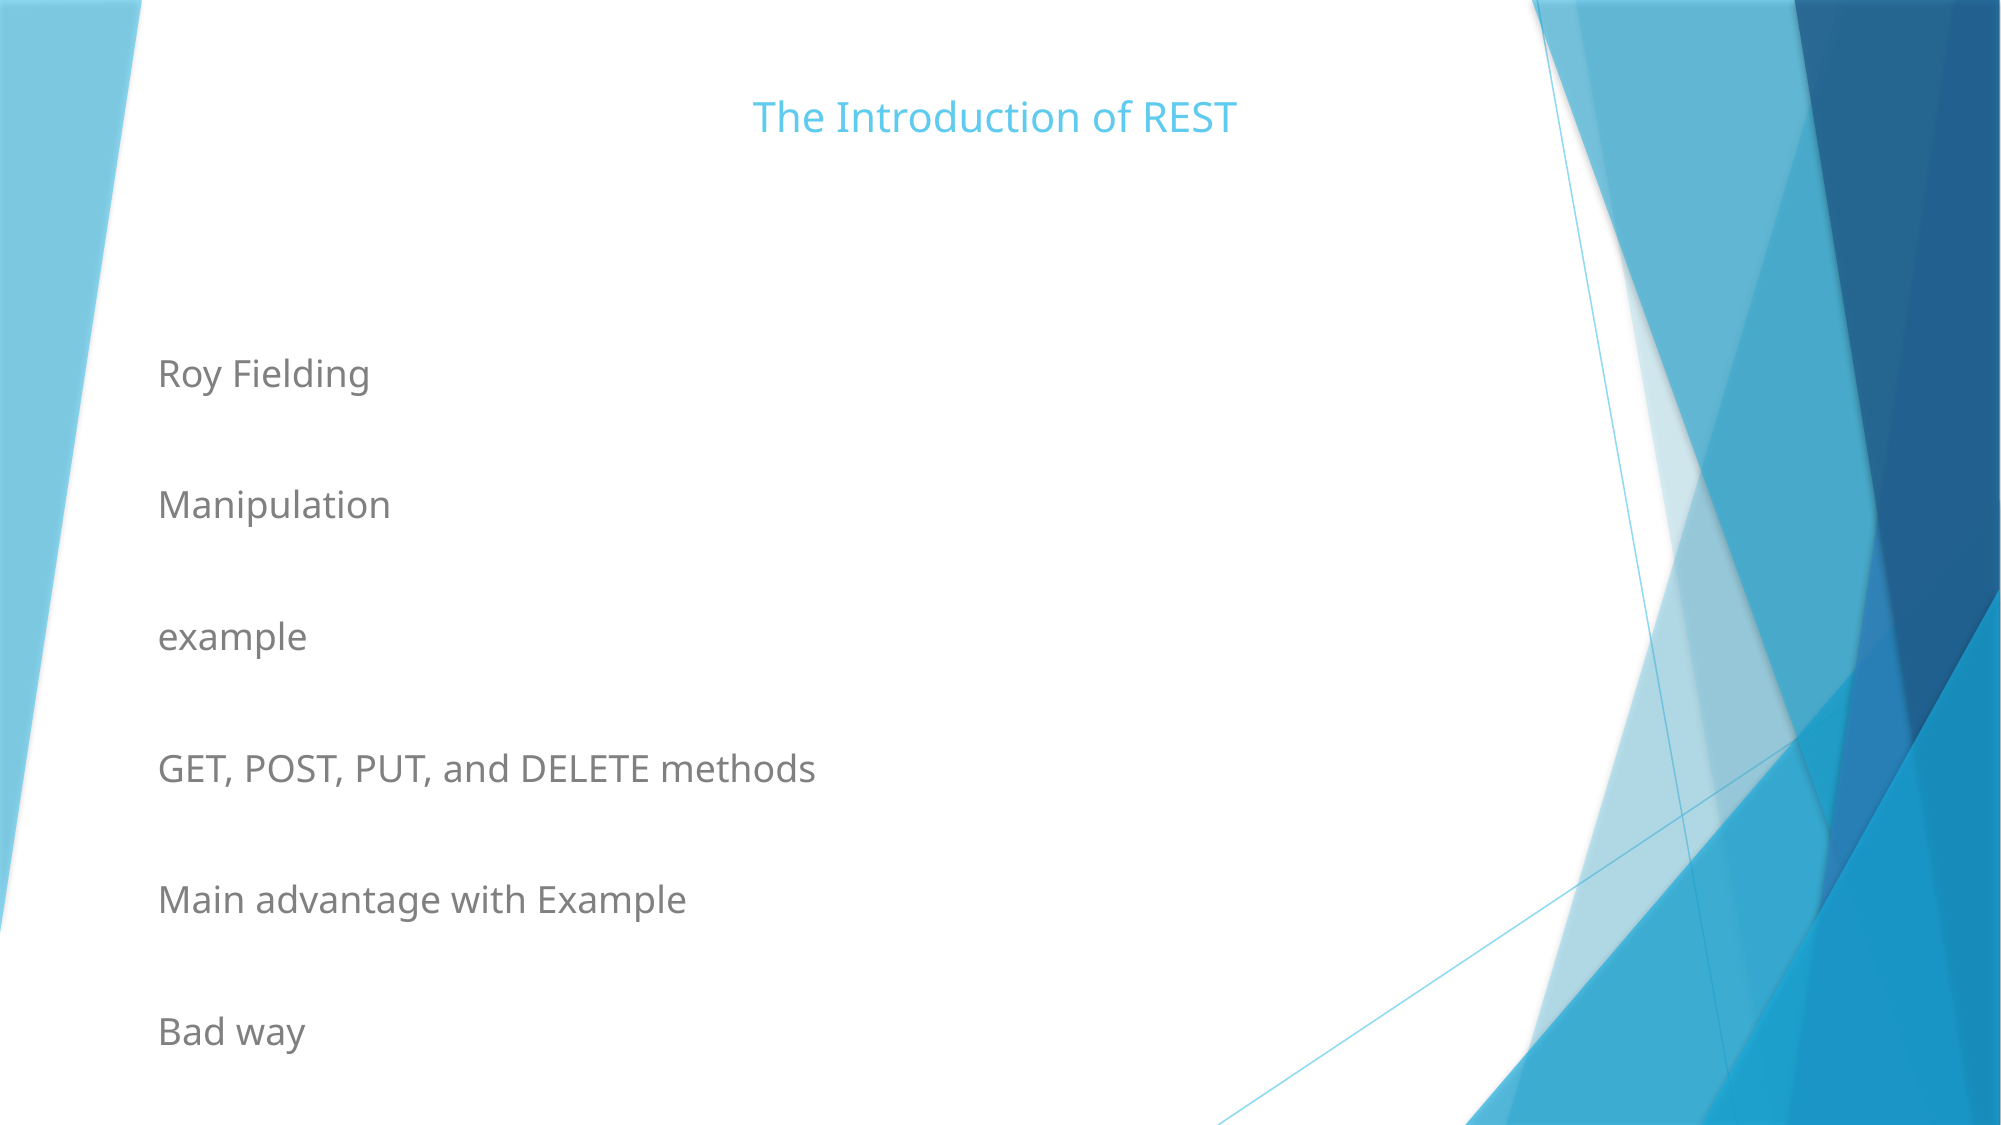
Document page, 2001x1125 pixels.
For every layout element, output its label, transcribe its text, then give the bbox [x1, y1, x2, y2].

subtitle Roy Fielding Manipulation example GET, POST, PUT, and DELETE methods Main advantage with Example Bad way [142, 342, 1848, 1075]
title The Introduction of REST [372, 70, 1618, 149]
